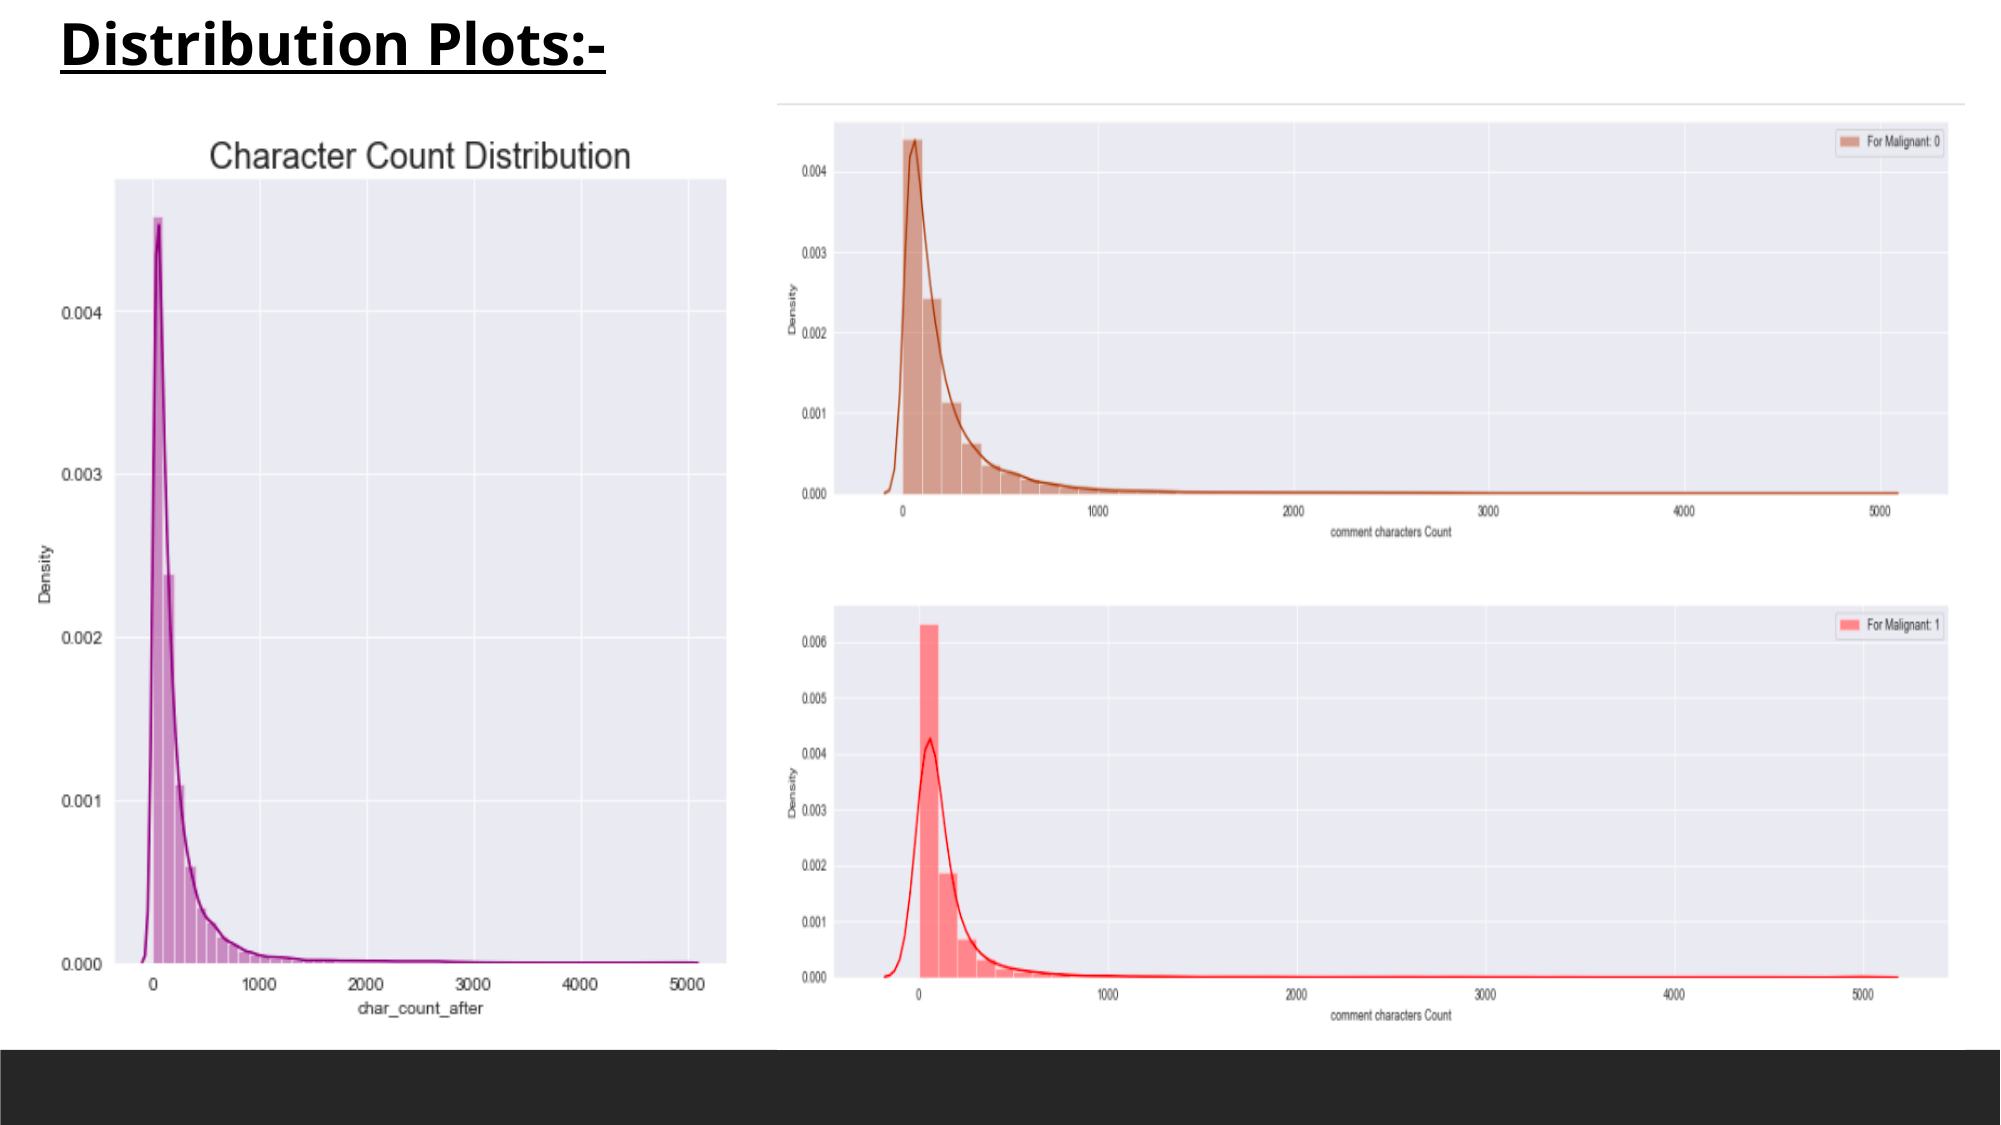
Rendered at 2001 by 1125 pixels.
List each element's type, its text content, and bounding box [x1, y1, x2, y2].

picture [37, 130, 740, 1038]
picture [777, 101, 1966, 1051]
text_box Distribution Plots:- [44, 0, 1098, 85]
